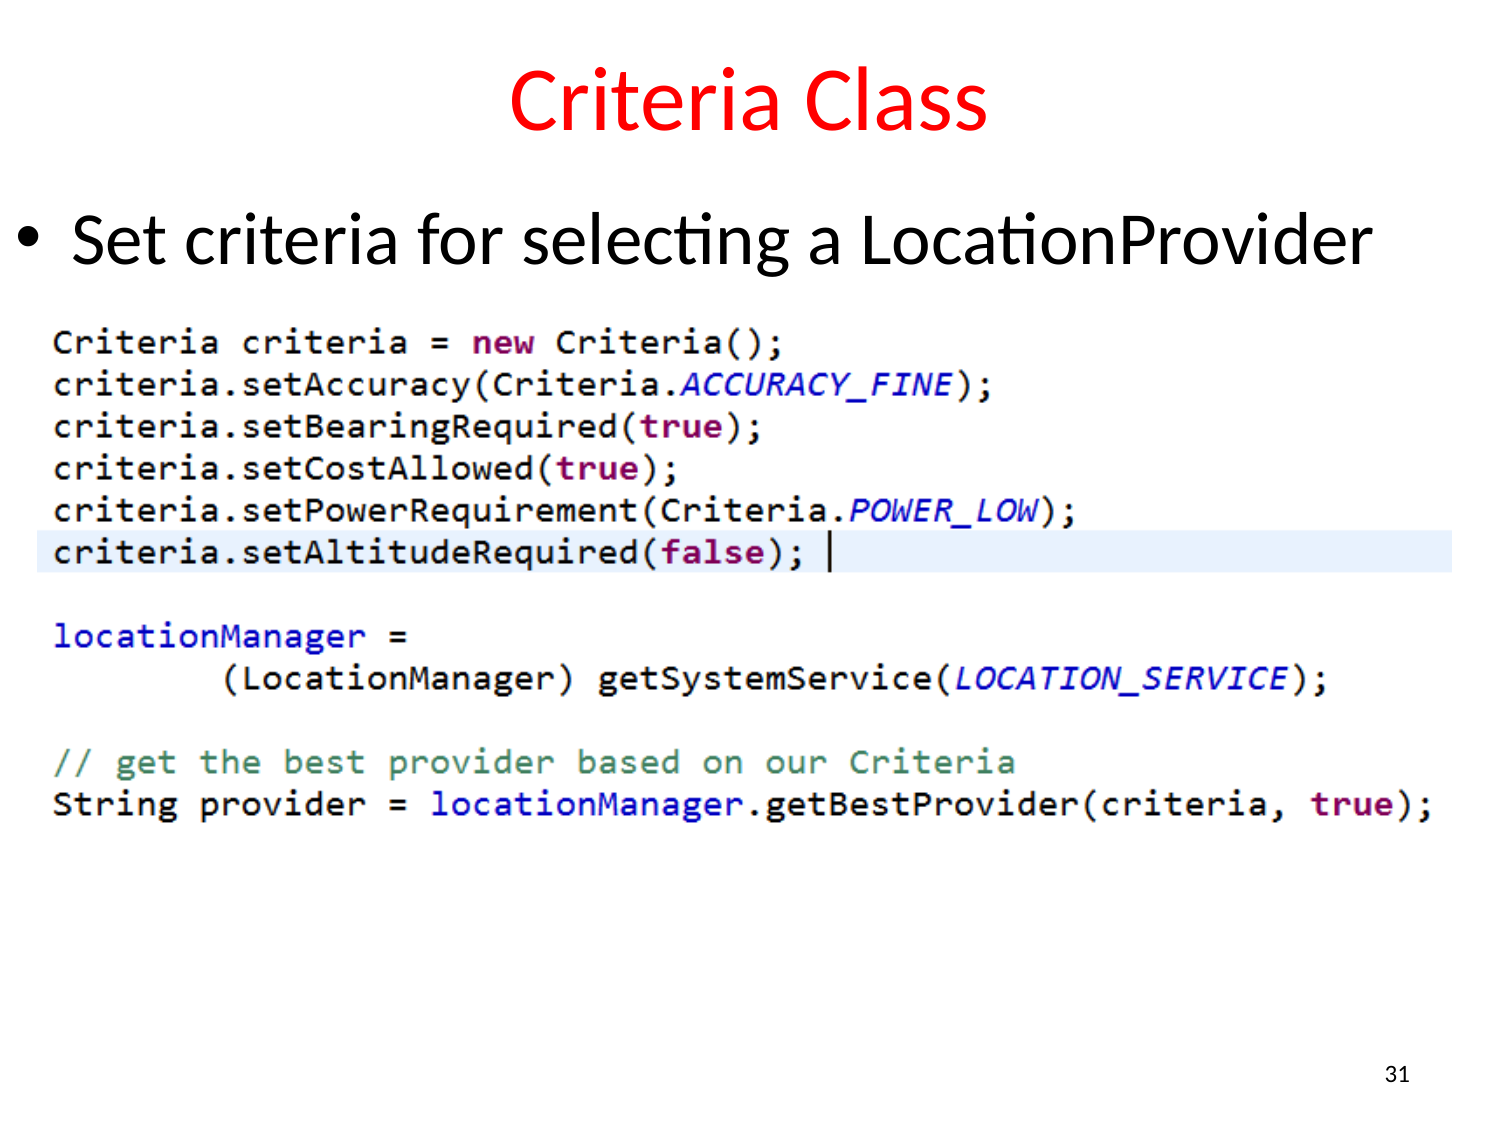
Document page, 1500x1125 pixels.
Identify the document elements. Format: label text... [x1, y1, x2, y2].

picture [37, 312, 1453, 863]
title Criteria Class [75, 0, 1425, 182]
slide_number 31 [1074, 1042, 1425, 1103]
list Set criteria for selecting a LocationProvider [0, 182, 1463, 1038]
